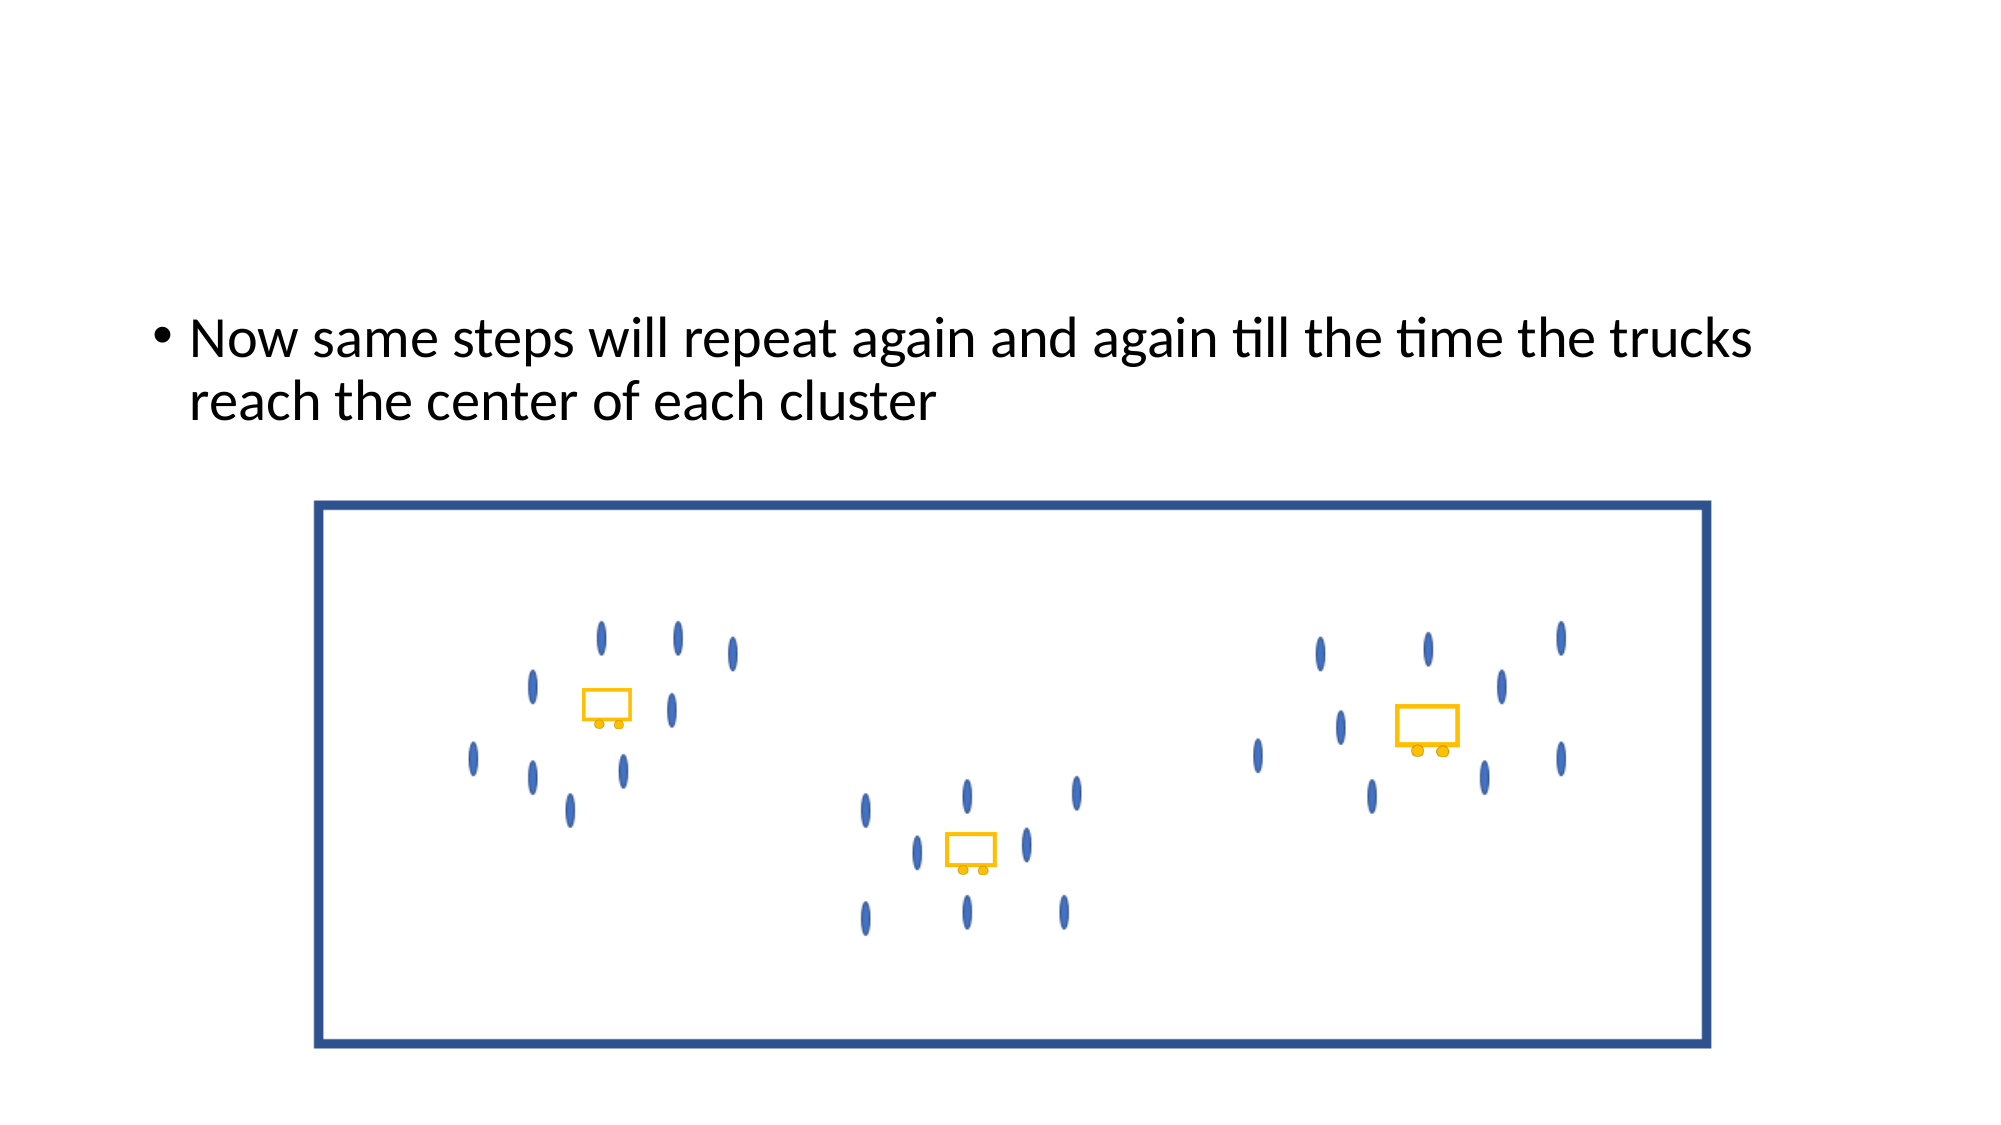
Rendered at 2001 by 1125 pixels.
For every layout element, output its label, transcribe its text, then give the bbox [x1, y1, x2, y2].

list Now same steps will repeat again and again till the time the trucks reach the center of each cluster [137, 299, 1863, 1014]
picture [308, 493, 1735, 1066]
